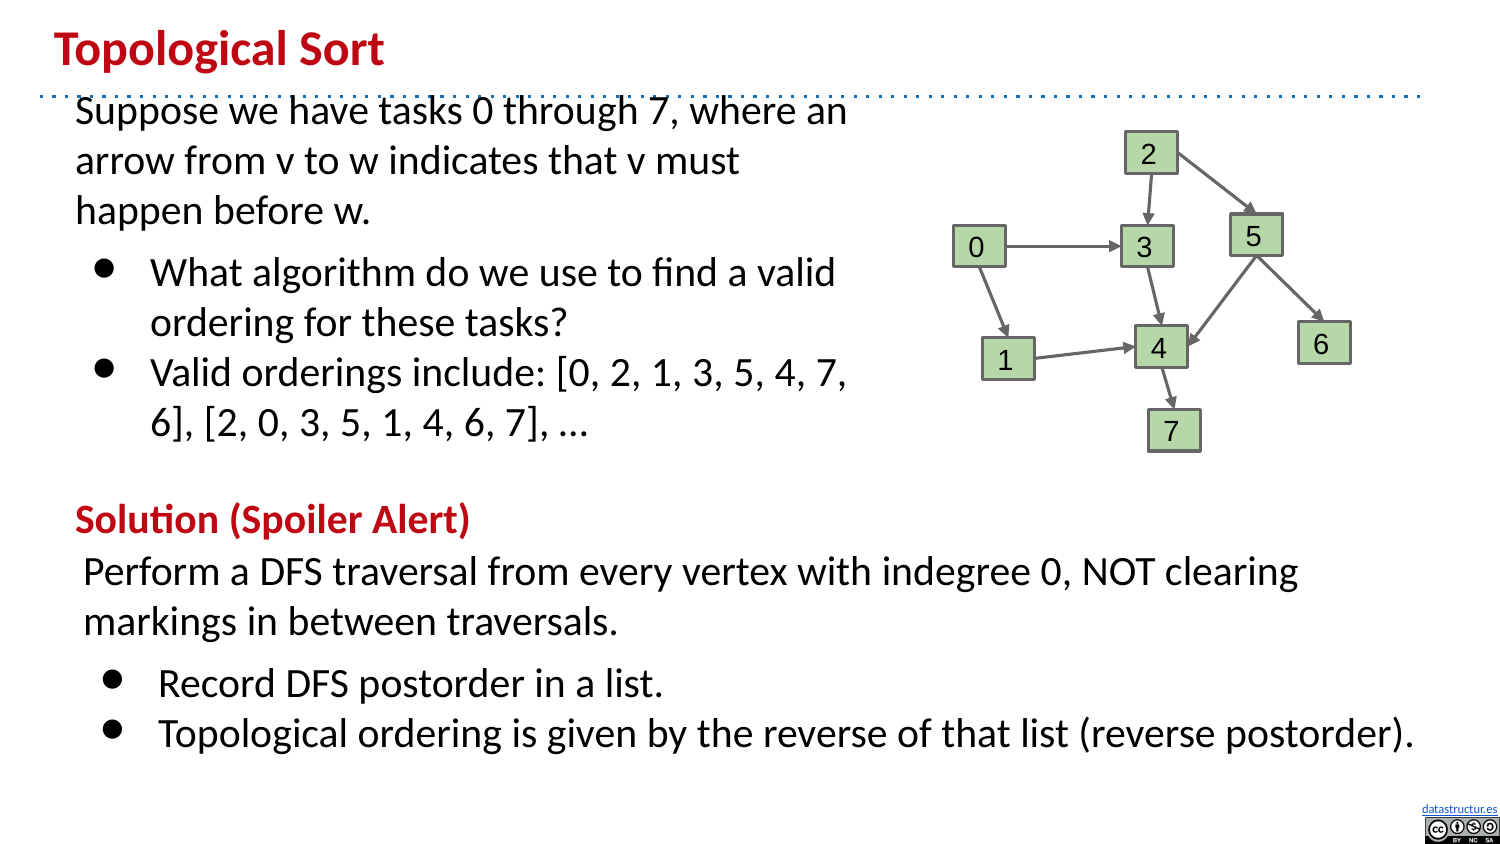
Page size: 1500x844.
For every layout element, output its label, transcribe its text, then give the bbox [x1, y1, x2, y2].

list Perform a DFS traversal from every vertex with indegree 0, NOT clearing markings in between traversals. Record DFS postorder in a list. Topological ordering is given by the reverse of that list (reverse postorder). [68, 528, 1454, 838]
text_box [953, 131, 1351, 452]
text_box Suppose we have tasks 0 through 7, where an arrow from v to w indicates that v must happen before w. What algorithm do we use to find a valid ordering for these tasks? Valid orderings include: [0, 2, 1, 3, 5, 4, 7, 6], [2, 0, 3, 5, 1, 4, 6, 7], … [59, 67, 884, 347]
title Solution (Spoiler Alert) [60, 475, 595, 557]
text_box Topological Sort [38, 8, 420, 90]
picture [1425, 817, 1500, 844]
